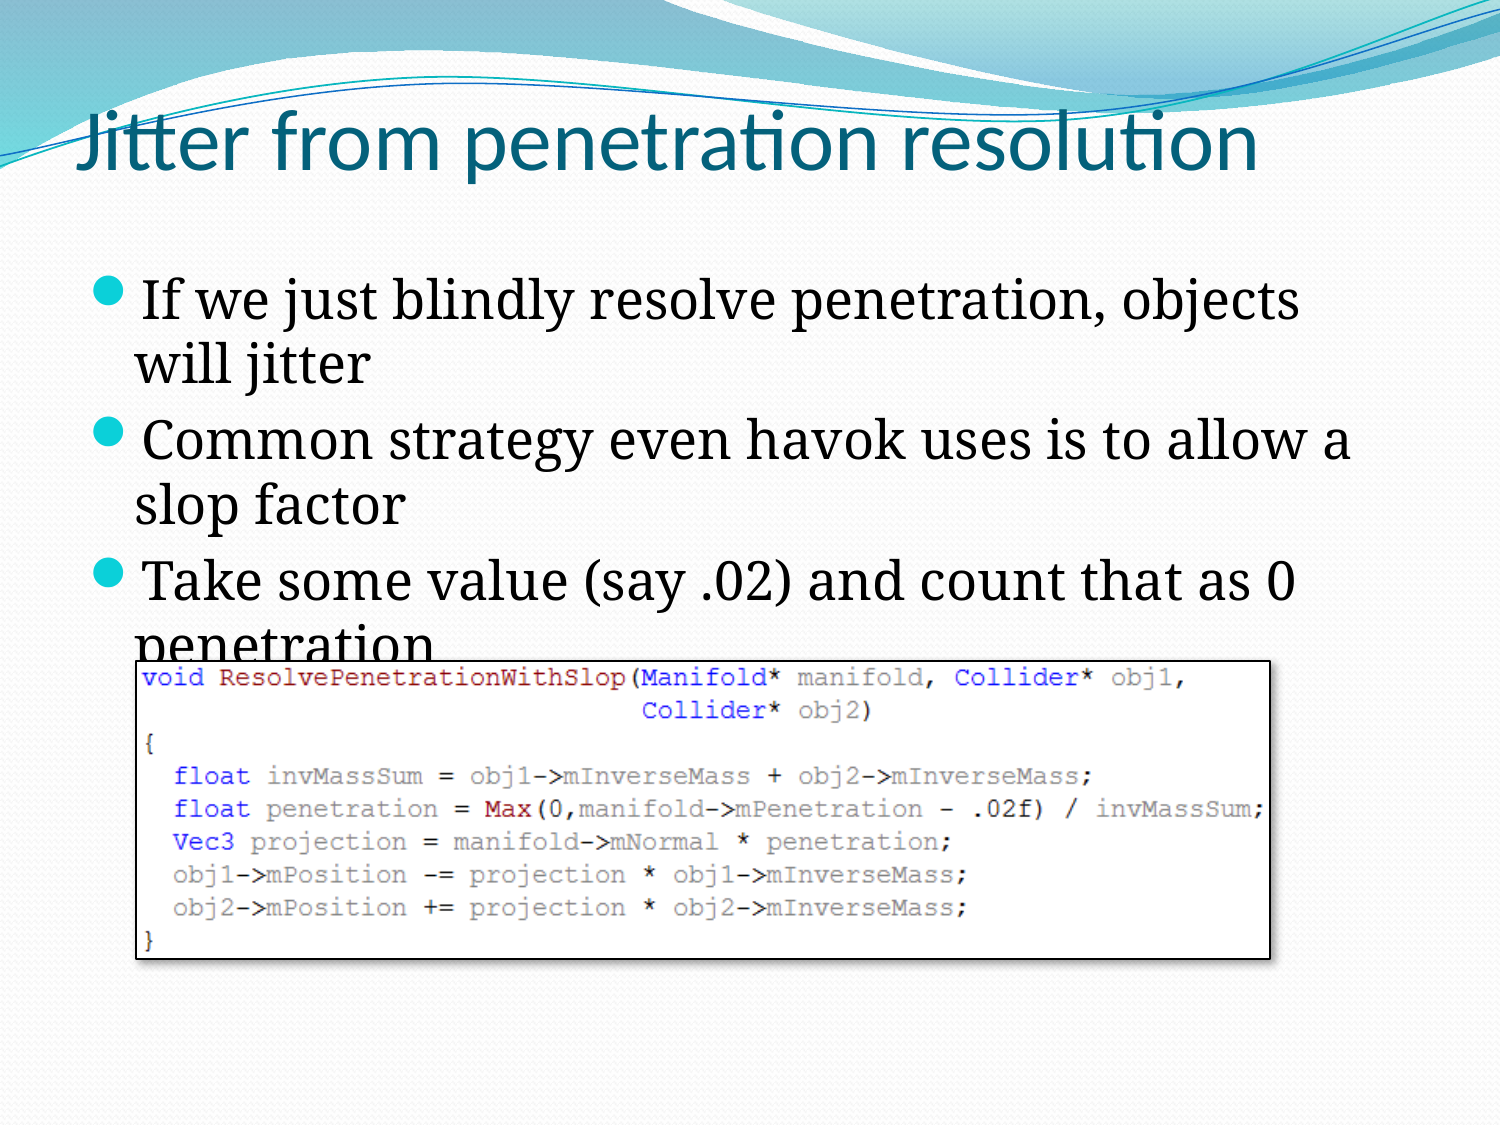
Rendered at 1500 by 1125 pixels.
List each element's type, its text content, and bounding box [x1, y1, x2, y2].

title Jitter from penetration resolution [75, 0, 1425, 188]
list If we just blindly resolve penetration, objects will jitter Common strategy even havok uses is to allow a slop factor Take some value (say .02) and count that as 0 penetration [75, 257, 1425, 1000]
picture [137, 662, 1270, 959]
